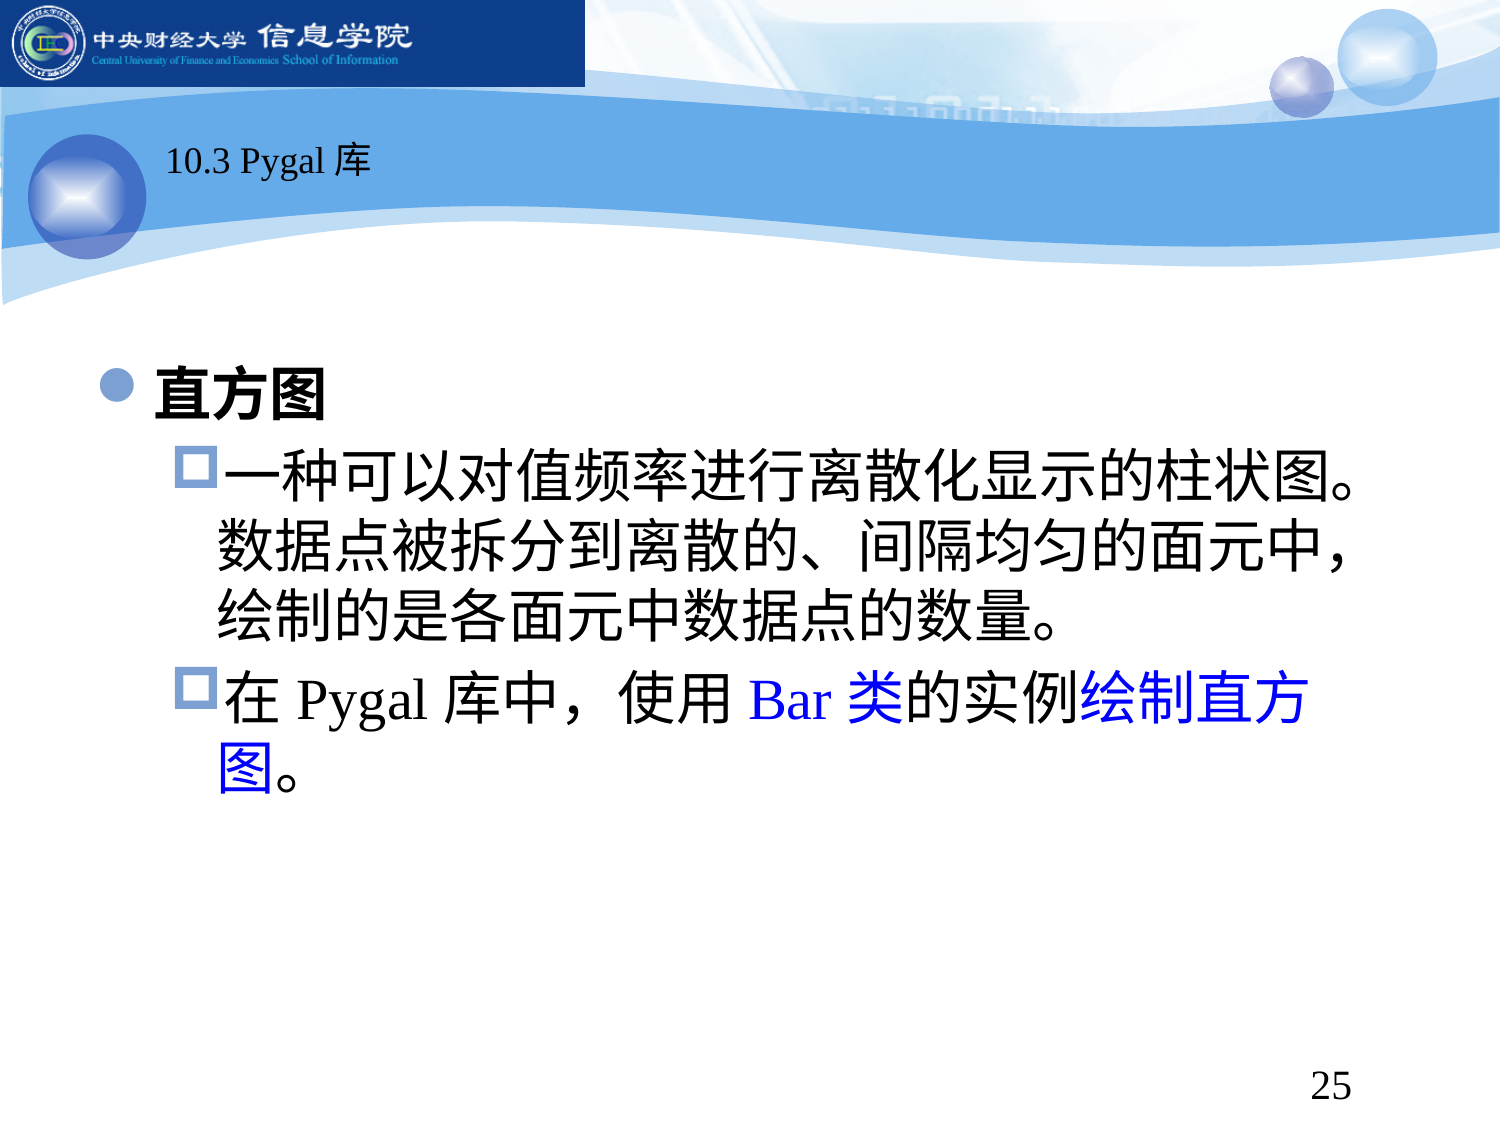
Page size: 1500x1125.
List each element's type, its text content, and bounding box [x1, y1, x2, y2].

picture [0, 0, 1500, 197]
title 10.3 Pygal库 [150, 112, 1363, 205]
text_box 直方图 一种可以对值频率进行离散化显示的柱状图。数据点被拆分到离散的、间隔均匀的面元中，绘制的是各面元中数据点的数量。 在Pygal库中，使用Bar类的实例绘制直方图。 [79, 350, 1412, 867]
